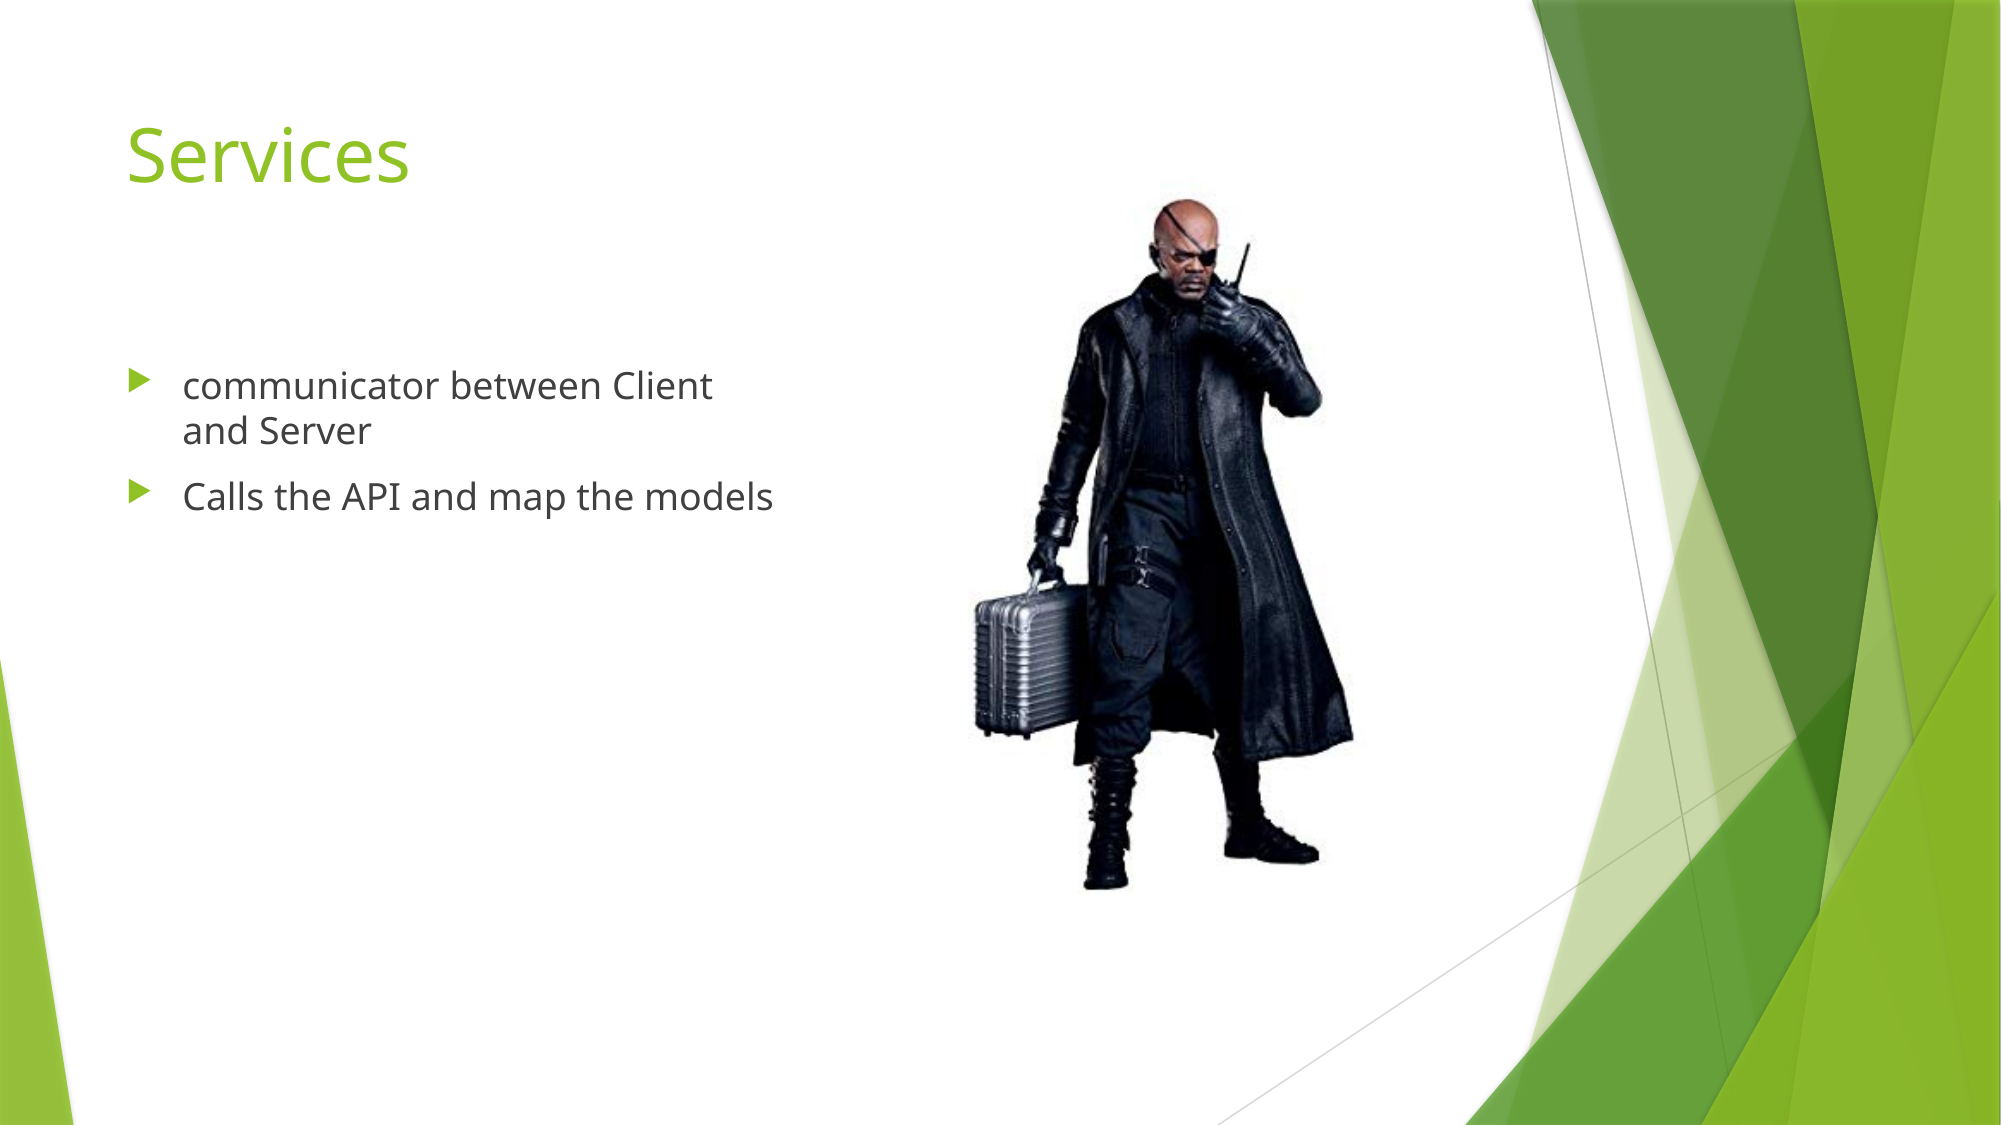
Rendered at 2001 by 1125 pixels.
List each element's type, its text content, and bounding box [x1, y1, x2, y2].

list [804, 178, 1535, 910]
title Services [111, 99, 1522, 317]
list communicator between Client and Server Calls the API and map the models [111, 354, 798, 992]
